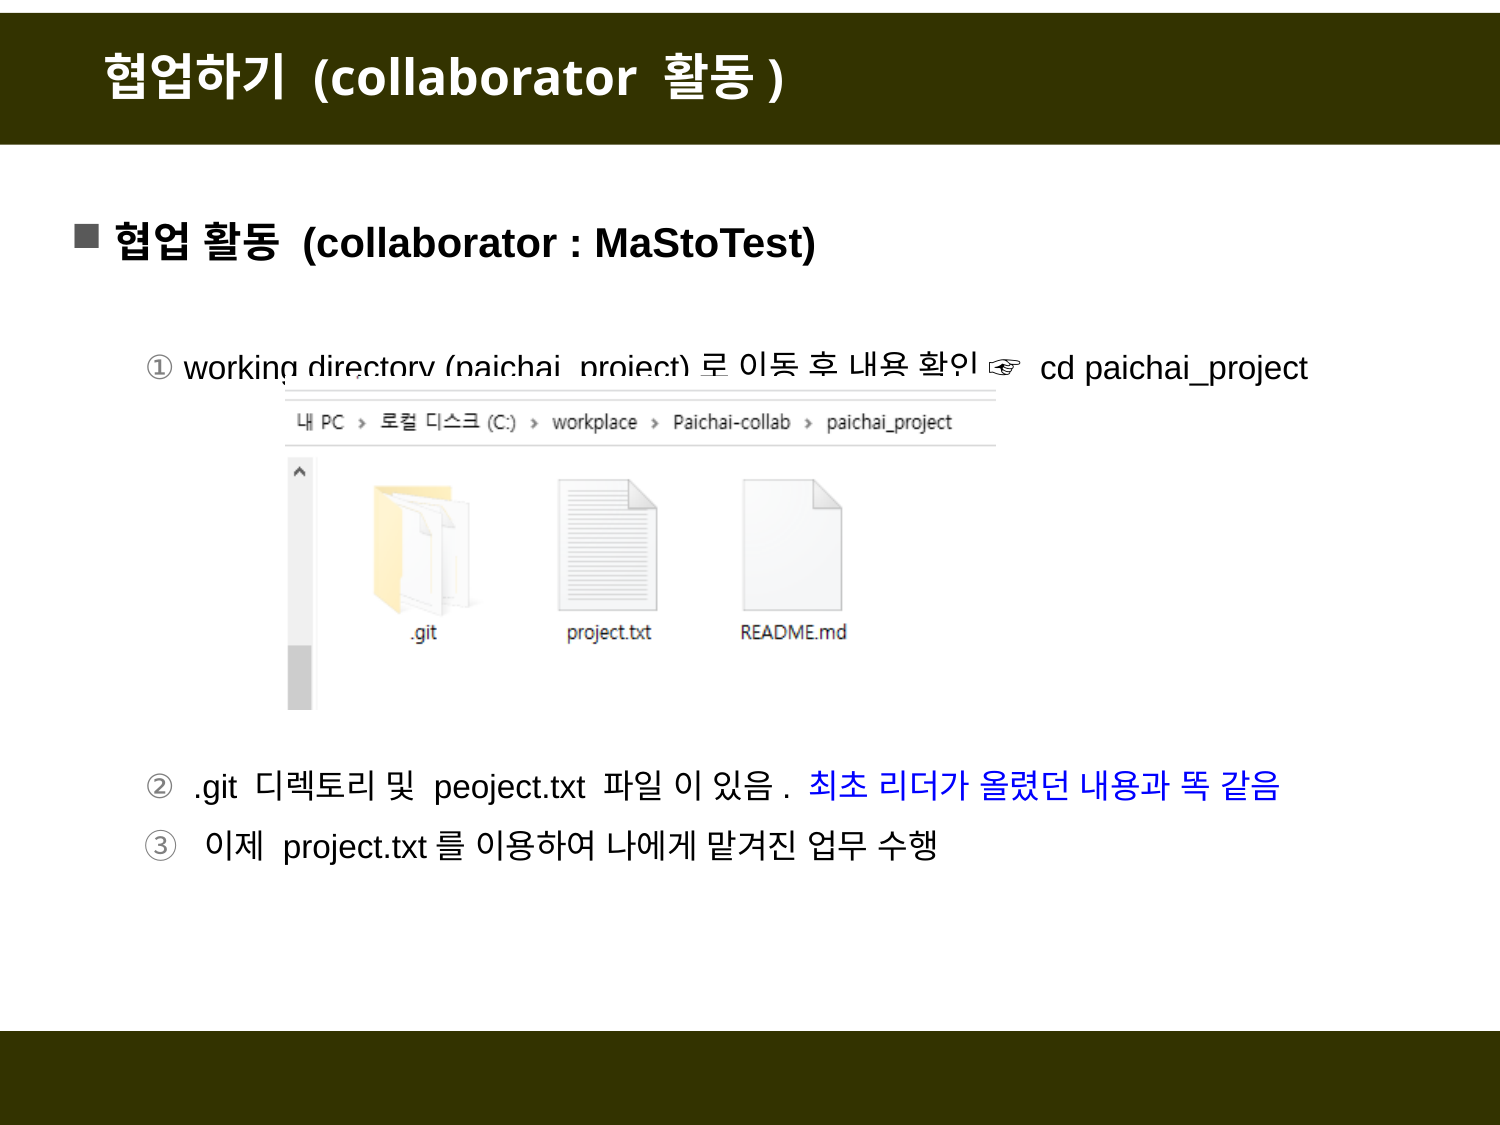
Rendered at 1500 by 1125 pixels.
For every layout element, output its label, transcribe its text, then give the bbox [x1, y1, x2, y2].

title 협업하기 (collaborator 활동) [88, 31, 1282, 126]
text_box 협업 활동 (collaborator : MaStoTest) working directory (paichai_project)로 이동 후 내용 확인 ☞ cd paichai_project .git 디렉토리 및 peoject.txt 파일 이 있음. 최초 리더가 올렸던 내용과 똑 같음 이제 project.txt를 이용하여 나에게 맡겨진 업무 수행 [56, 183, 1474, 570]
picture [285, 376, 996, 710]
